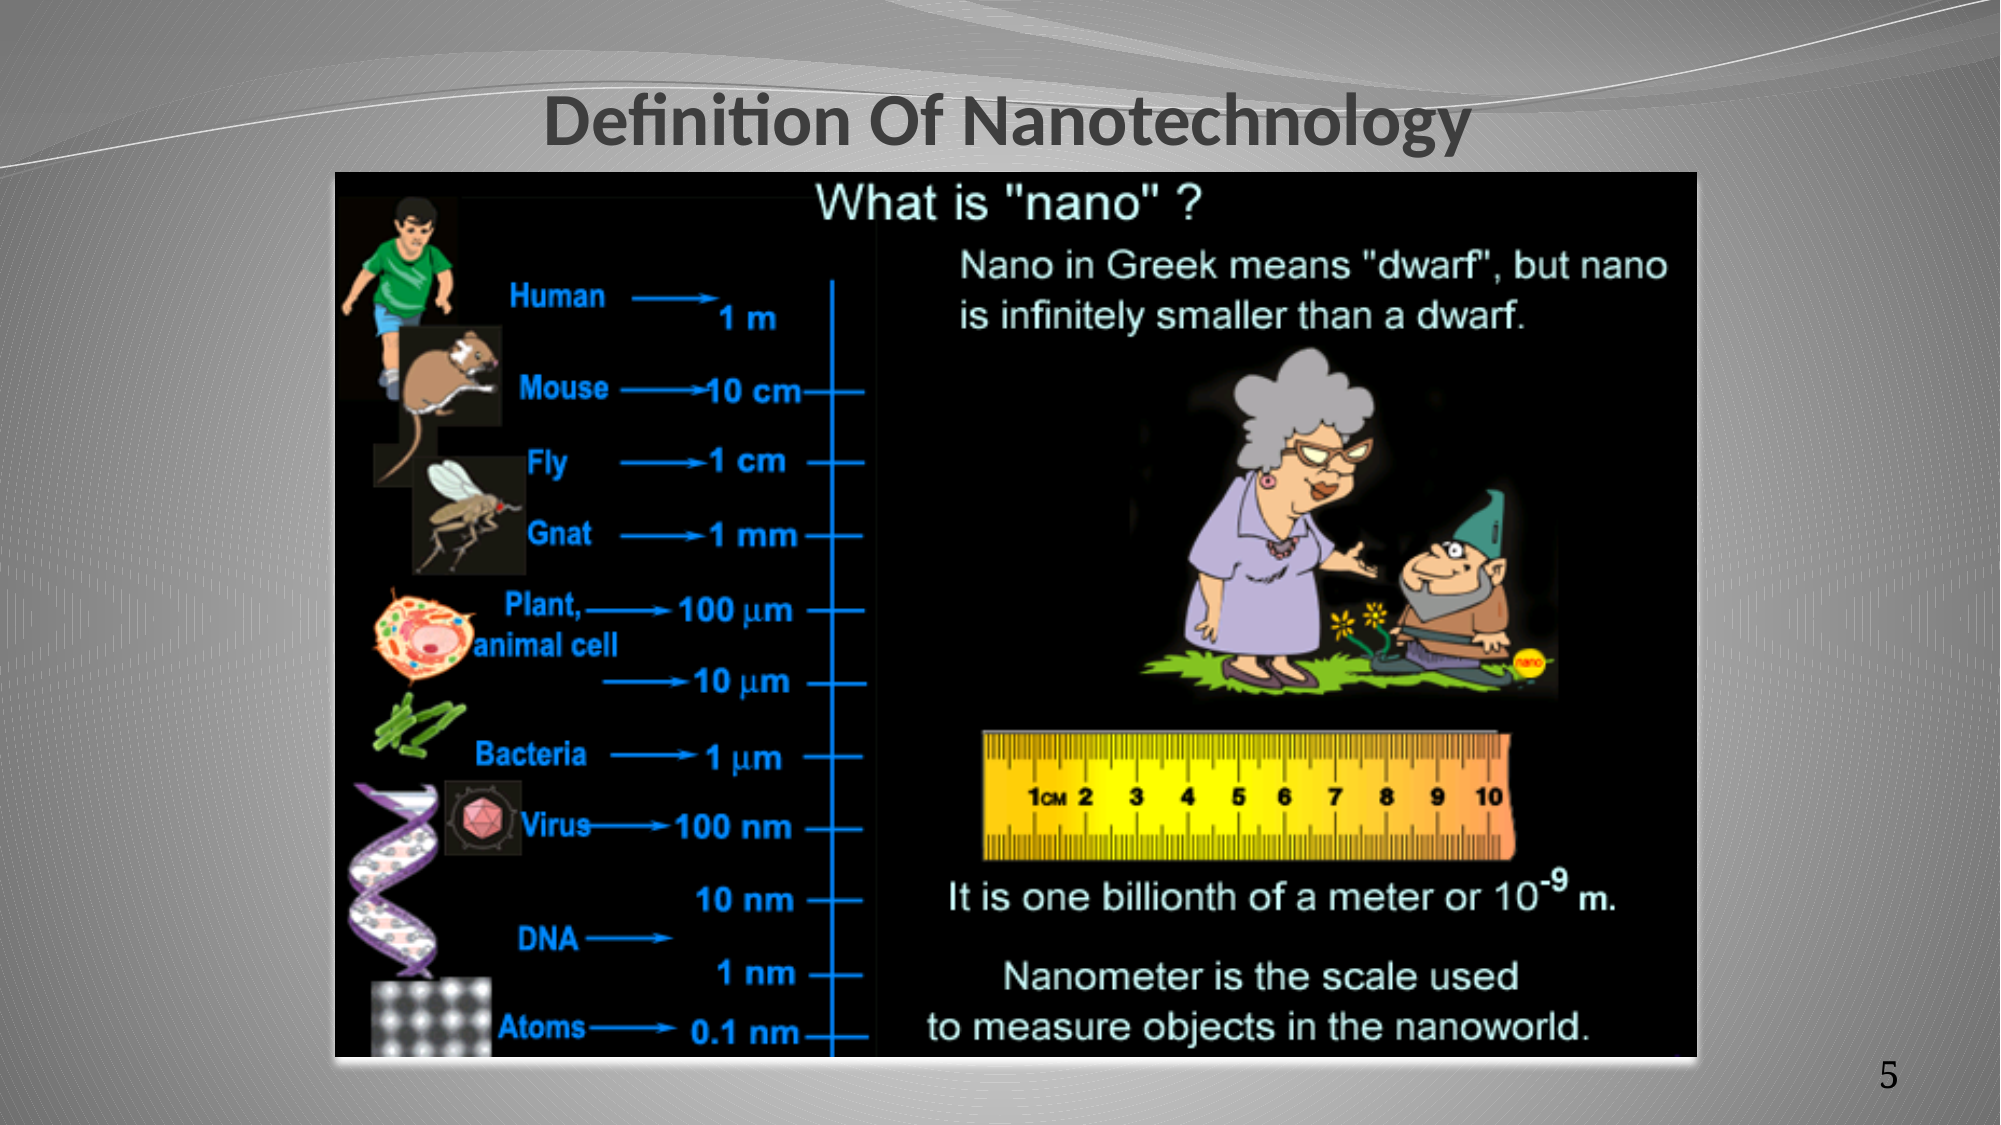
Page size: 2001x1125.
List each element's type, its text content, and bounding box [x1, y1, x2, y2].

picture [335, 172, 1698, 1057]
slide_number 5 [1733, 1042, 1900, 1103]
text_box Definition Of Nanotechnology [308, 42, 1709, 168]
